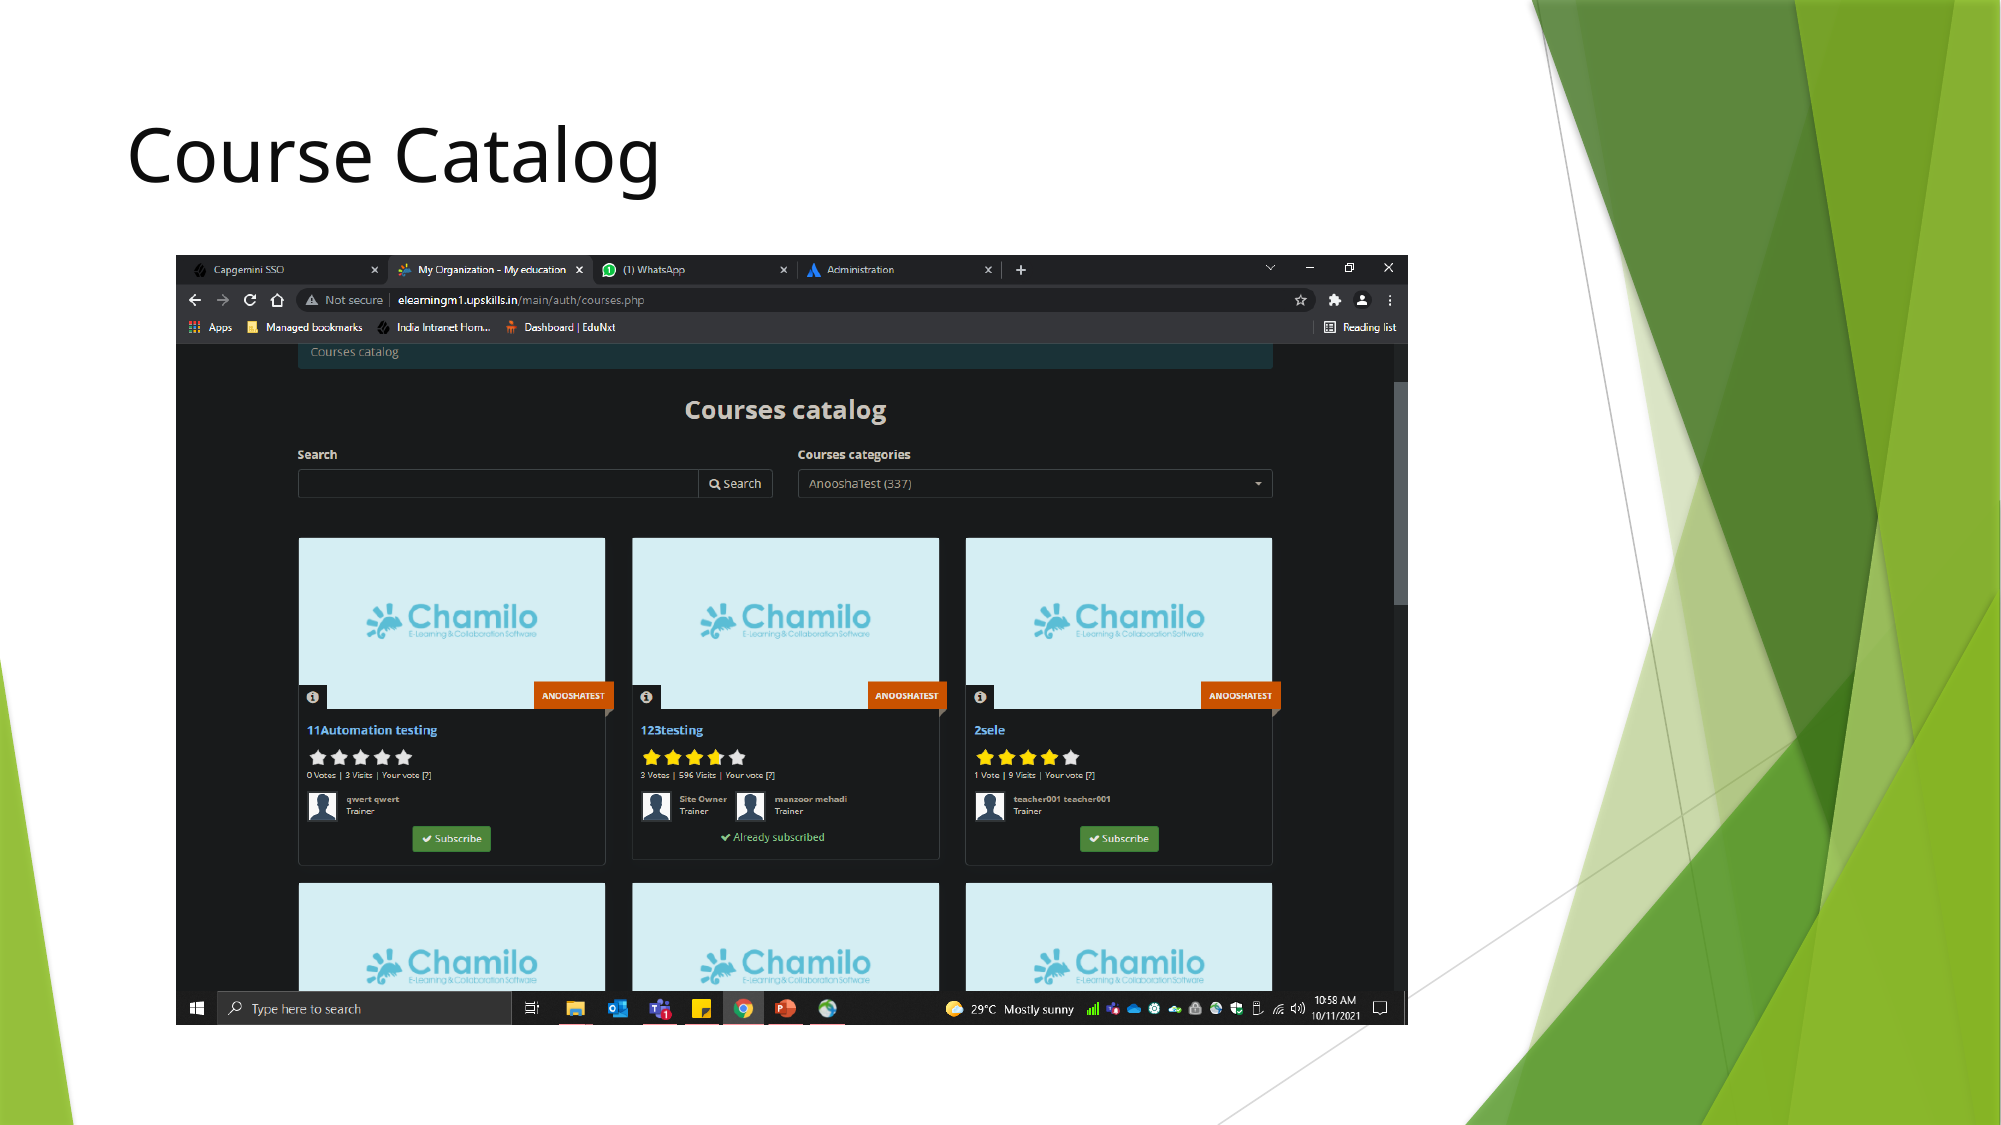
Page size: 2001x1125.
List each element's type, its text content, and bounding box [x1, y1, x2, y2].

title Course Catalog [111, 99, 1522, 317]
picture [175, 254, 1408, 1026]
